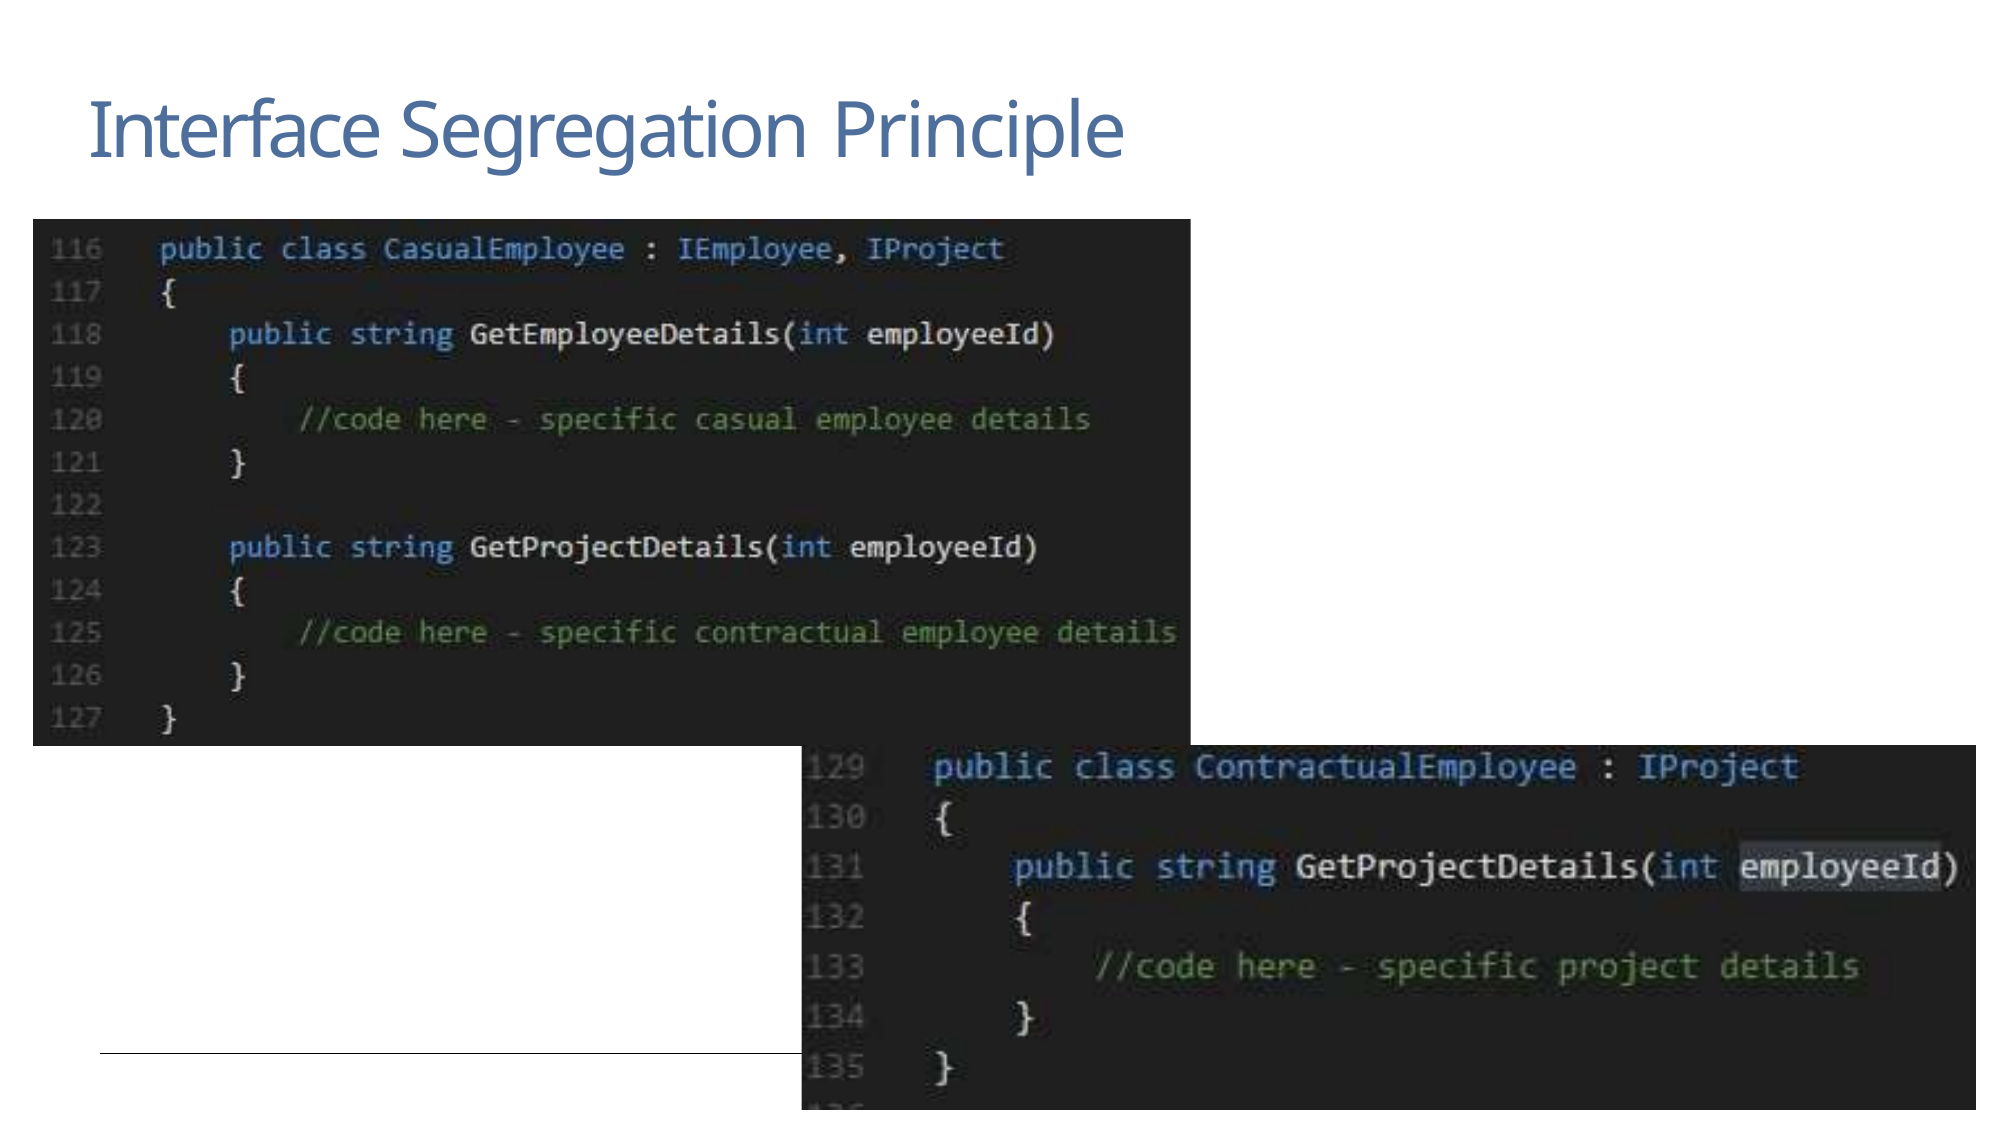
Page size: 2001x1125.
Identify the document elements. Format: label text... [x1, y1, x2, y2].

title Interface Segregation Principle [85, 29, 1192, 217]
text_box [32, 219, 1977, 1110]
